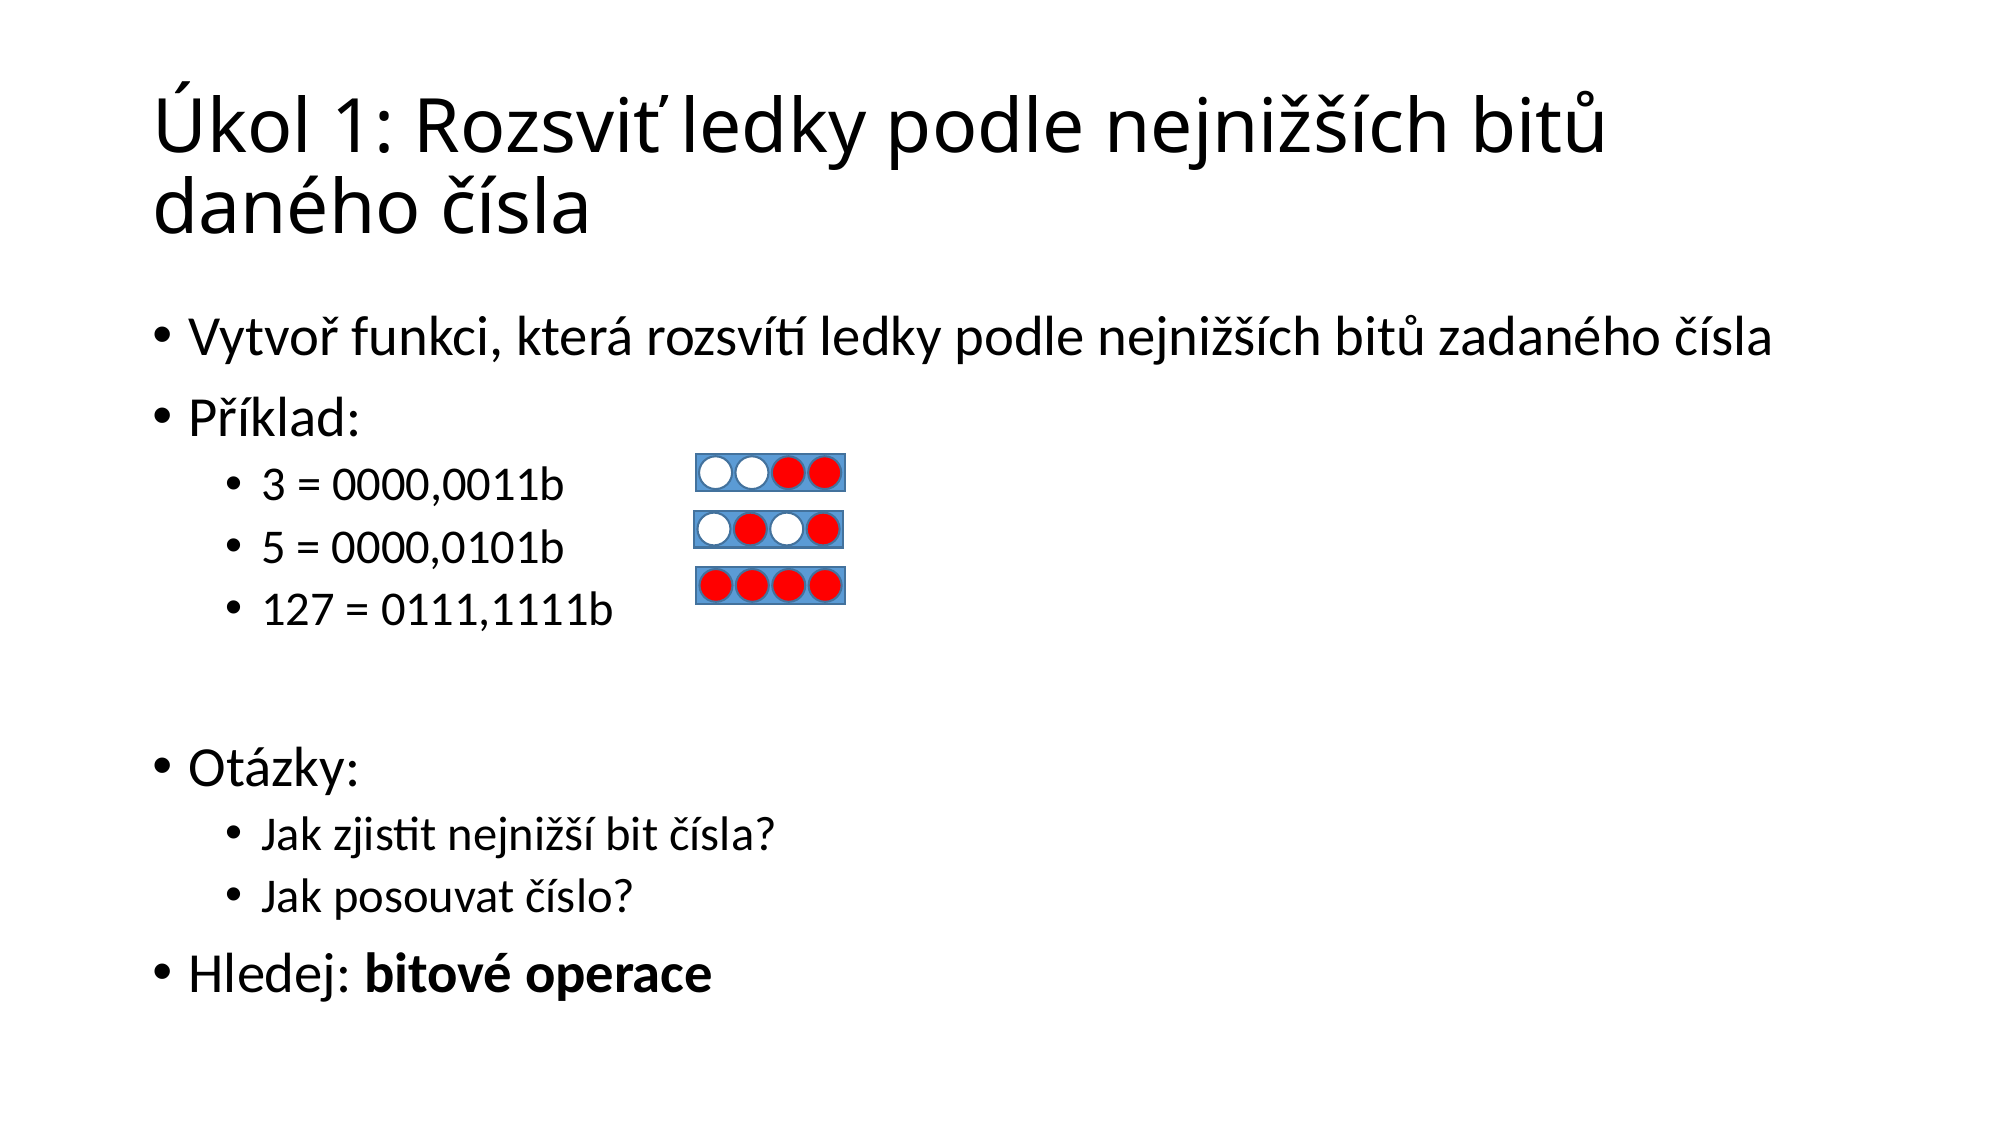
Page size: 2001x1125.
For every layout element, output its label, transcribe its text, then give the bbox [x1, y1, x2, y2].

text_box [696, 566, 845, 604]
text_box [695, 454, 845, 492]
title Úkol 1: Rozsviť ledky podle nejnižších bitů daného čísla [137, 59, 1863, 278]
list Vytvoř funkci, která rozsvítí ledky podle nejnižších bitů zadaného čísla Příklad: 3 = 0000,0011b 5 = 0000,0101b 127 = 0111,1111b Otázky: Jak zjistit nejnižší bit čísla? Jak posouvat číslo? Hledej: bitové operace [137, 299, 1863, 1014]
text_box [694, 510, 843, 548]
